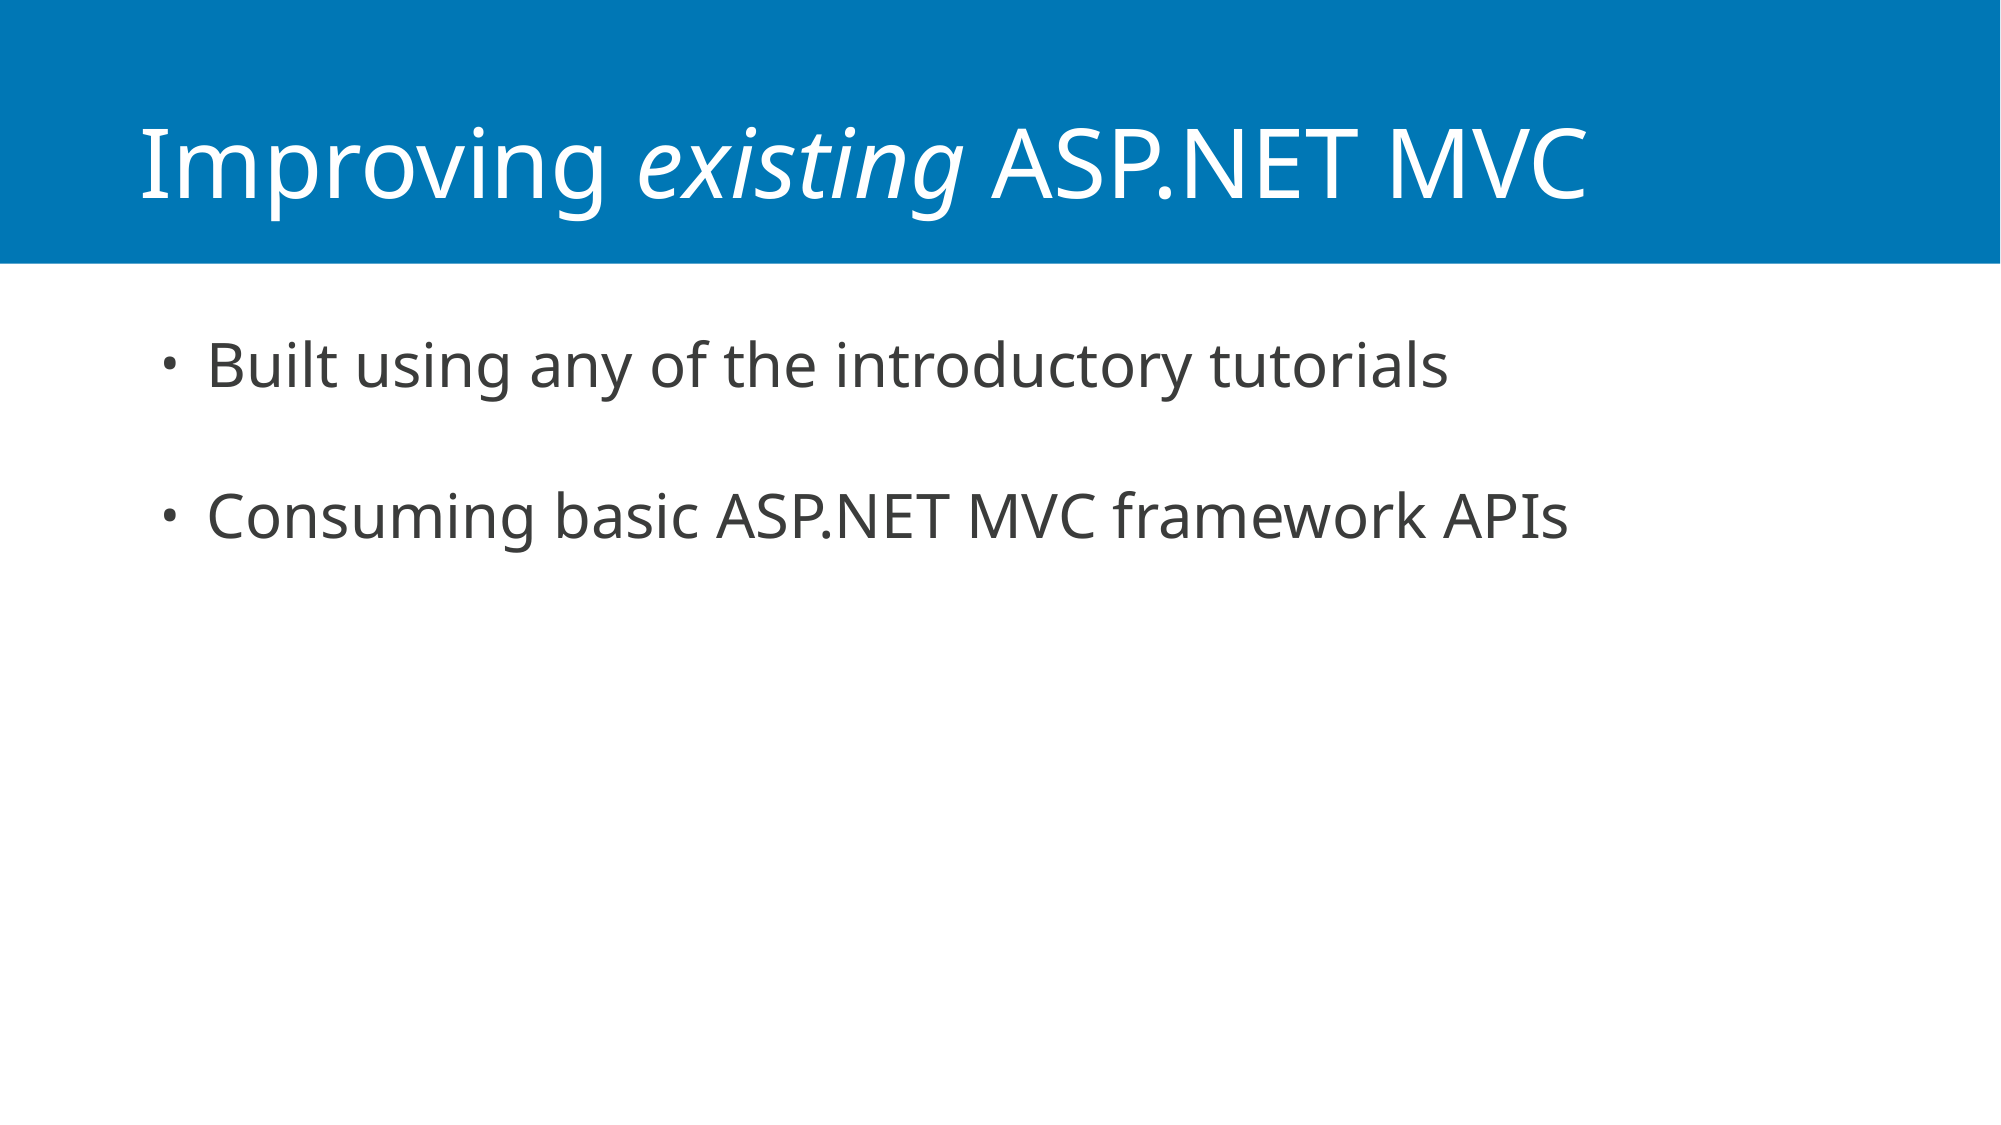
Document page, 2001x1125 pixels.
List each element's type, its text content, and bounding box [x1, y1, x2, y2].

title Improving existing ASP.NET MVC applications [139, 79, 1962, 238]
list Built using any of the introductory tutorials Consuming basic ASP.NET MVC framework APIs [139, 290, 1861, 966]
